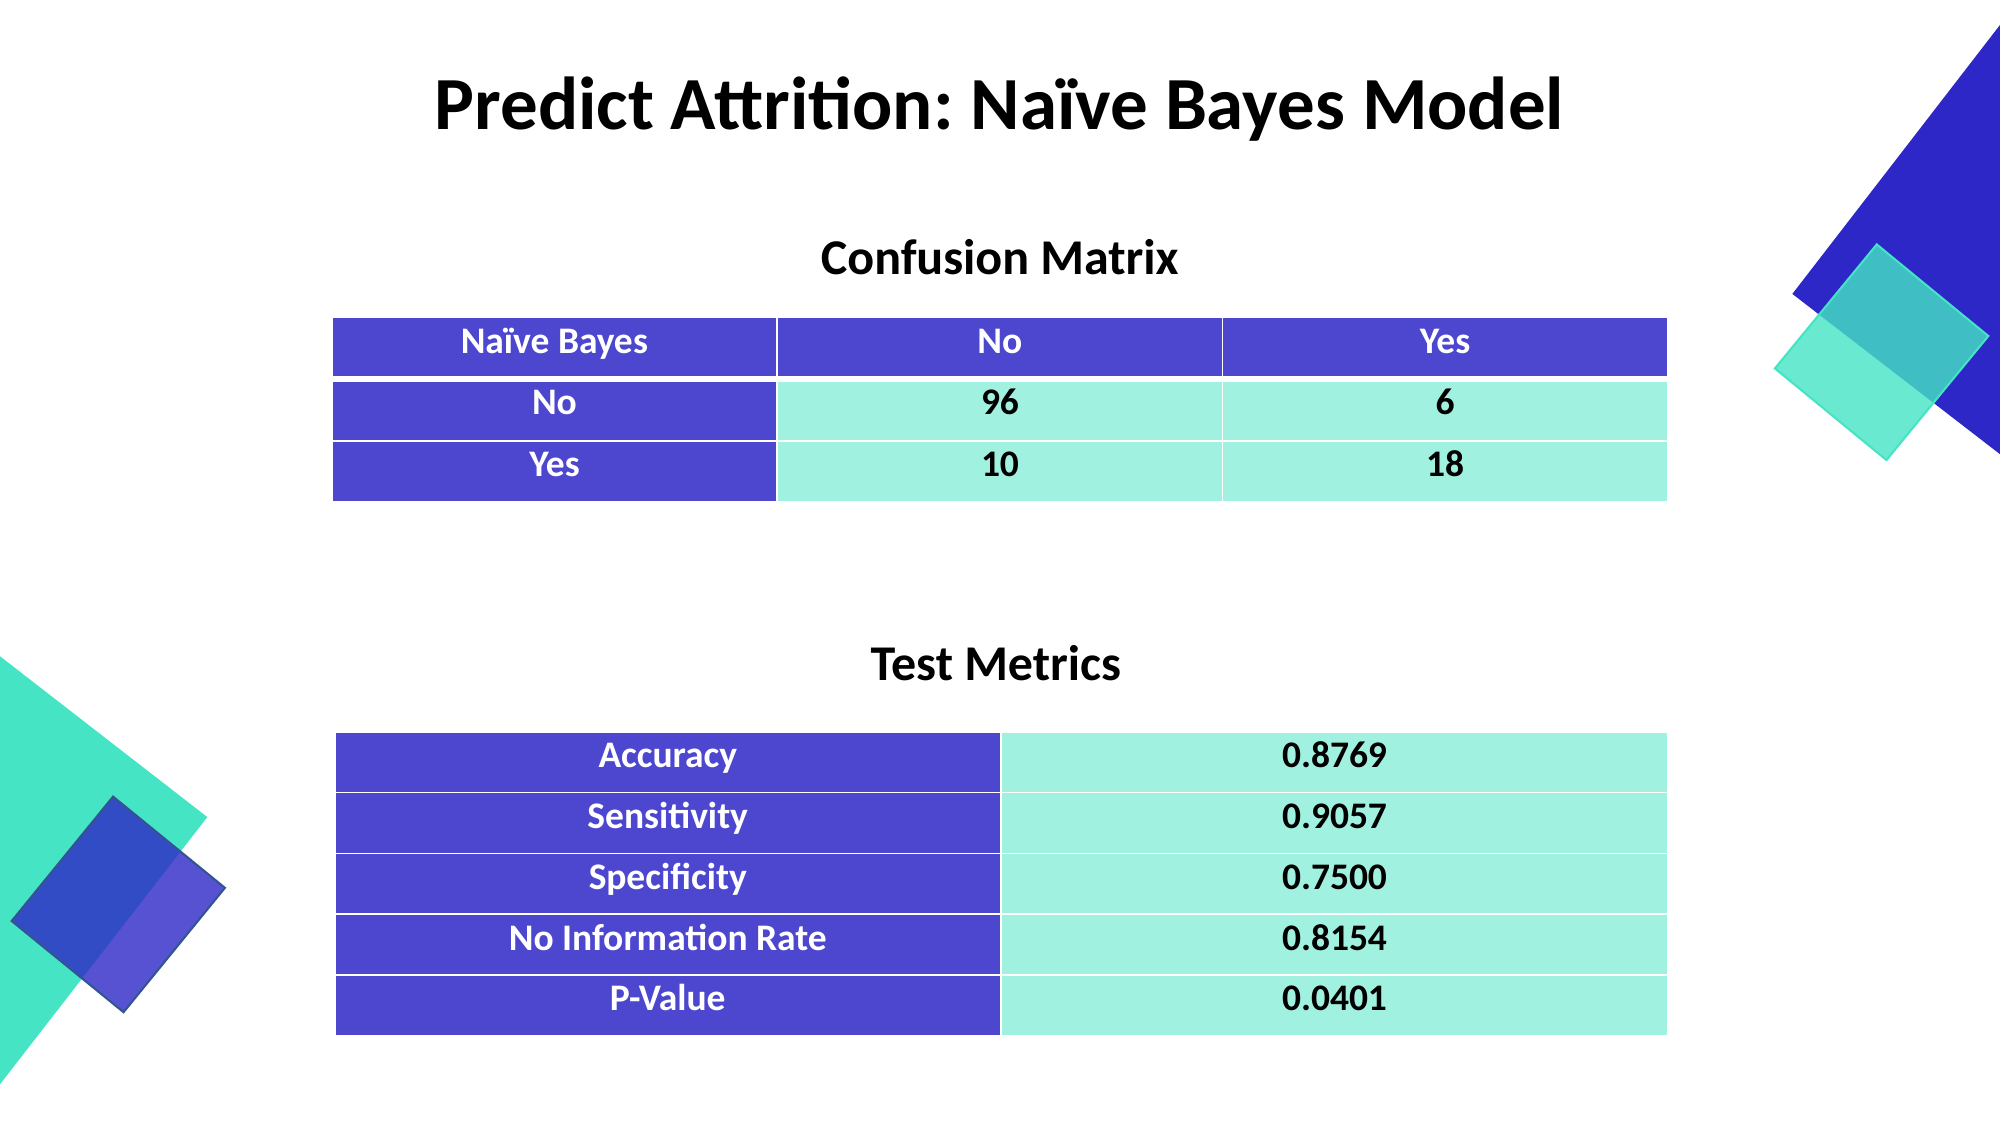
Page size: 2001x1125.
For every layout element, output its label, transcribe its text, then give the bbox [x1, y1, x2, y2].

text_box [0, 656, 208, 1085]
table_cell Sensitivity [336, 793, 1000, 853]
table_cell Specificity [336, 854, 1000, 913]
title Predict Attrition: Naïve Bayes Model [105, 52, 1895, 157]
table_cell 0.8154 [1002, 915, 1667, 974]
table_cell 96 [778, 382, 1222, 440]
table_header 0.8769 [1002, 733, 1667, 792]
table_header Accuracy [336, 733, 1000, 792]
table_cell 0.0401 [1002, 976, 1667, 1035]
table_cell 6 [1223, 382, 1667, 440]
table_cell 10 [778, 442, 1222, 501]
table_cell Yes [333, 442, 776, 501]
table_cell No Information Rate [336, 915, 1000, 974]
table_cell P-Value [336, 976, 1000, 1035]
table_cell No [333, 382, 776, 440]
table_header No [778, 318, 1222, 376]
table_header Naïve Bayes [333, 318, 776, 376]
text_box Test Metrics [855, 622, 1147, 698]
text_box [1792, 24, 2000, 455]
table_cell 18 [1223, 442, 1667, 501]
table_cell 0.7500 [1002, 854, 1667, 913]
text_box Confusion Matrix [785, 216, 1215, 292]
table_header Yes [1223, 318, 1667, 376]
text_box [1773, 242, 1990, 462]
text_box [10, 795, 227, 1014]
table_cell 0.9057 [1002, 793, 1667, 853]
